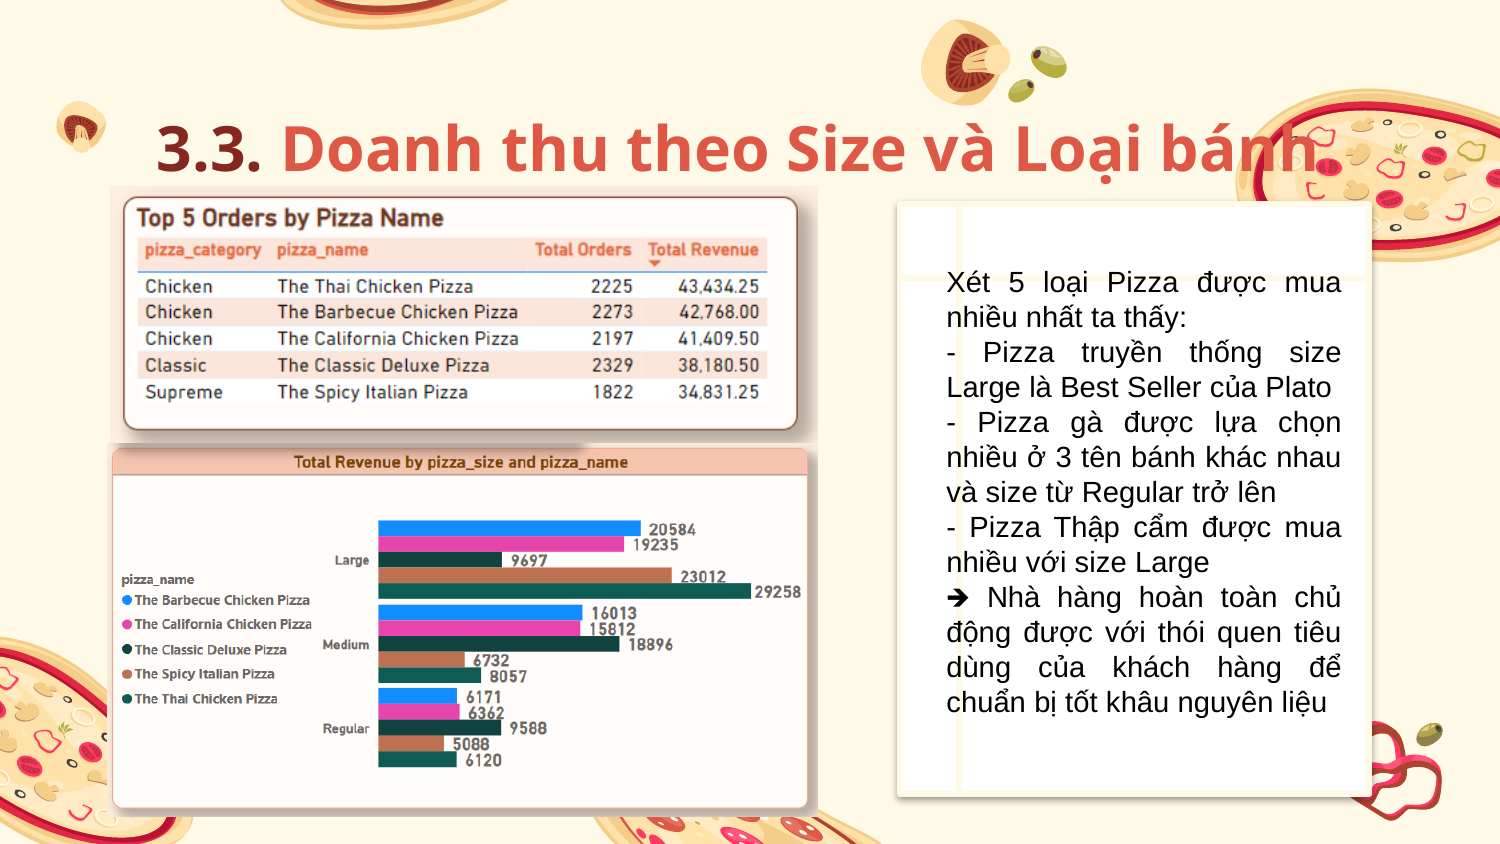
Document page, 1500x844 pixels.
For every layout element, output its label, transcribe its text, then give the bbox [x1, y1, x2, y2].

text_box [900, 204, 1370, 794]
text_box Xét 5 loại Pizza được mua nhiều nhất ta thấy: - Pizza truyền thống size Large là Best Seller của Plato - Pizza gà được lựa chọn nhiều ở 3 tên bánh khác nhau và size từ Regular trở lên - Pizza Thập cẩm được mua nhiều với size Large 🡺 Nhà hàng hoàn toàn chủ động được với thói quen tiêu dùng của khách hàng để chuẩn bị tốt khâu nguyên liệu [931, 255, 1357, 726]
text_box 3.3. Doanh thu theo Size và Loại bánh [141, 93, 1408, 191]
picture [107, 185, 819, 817]
